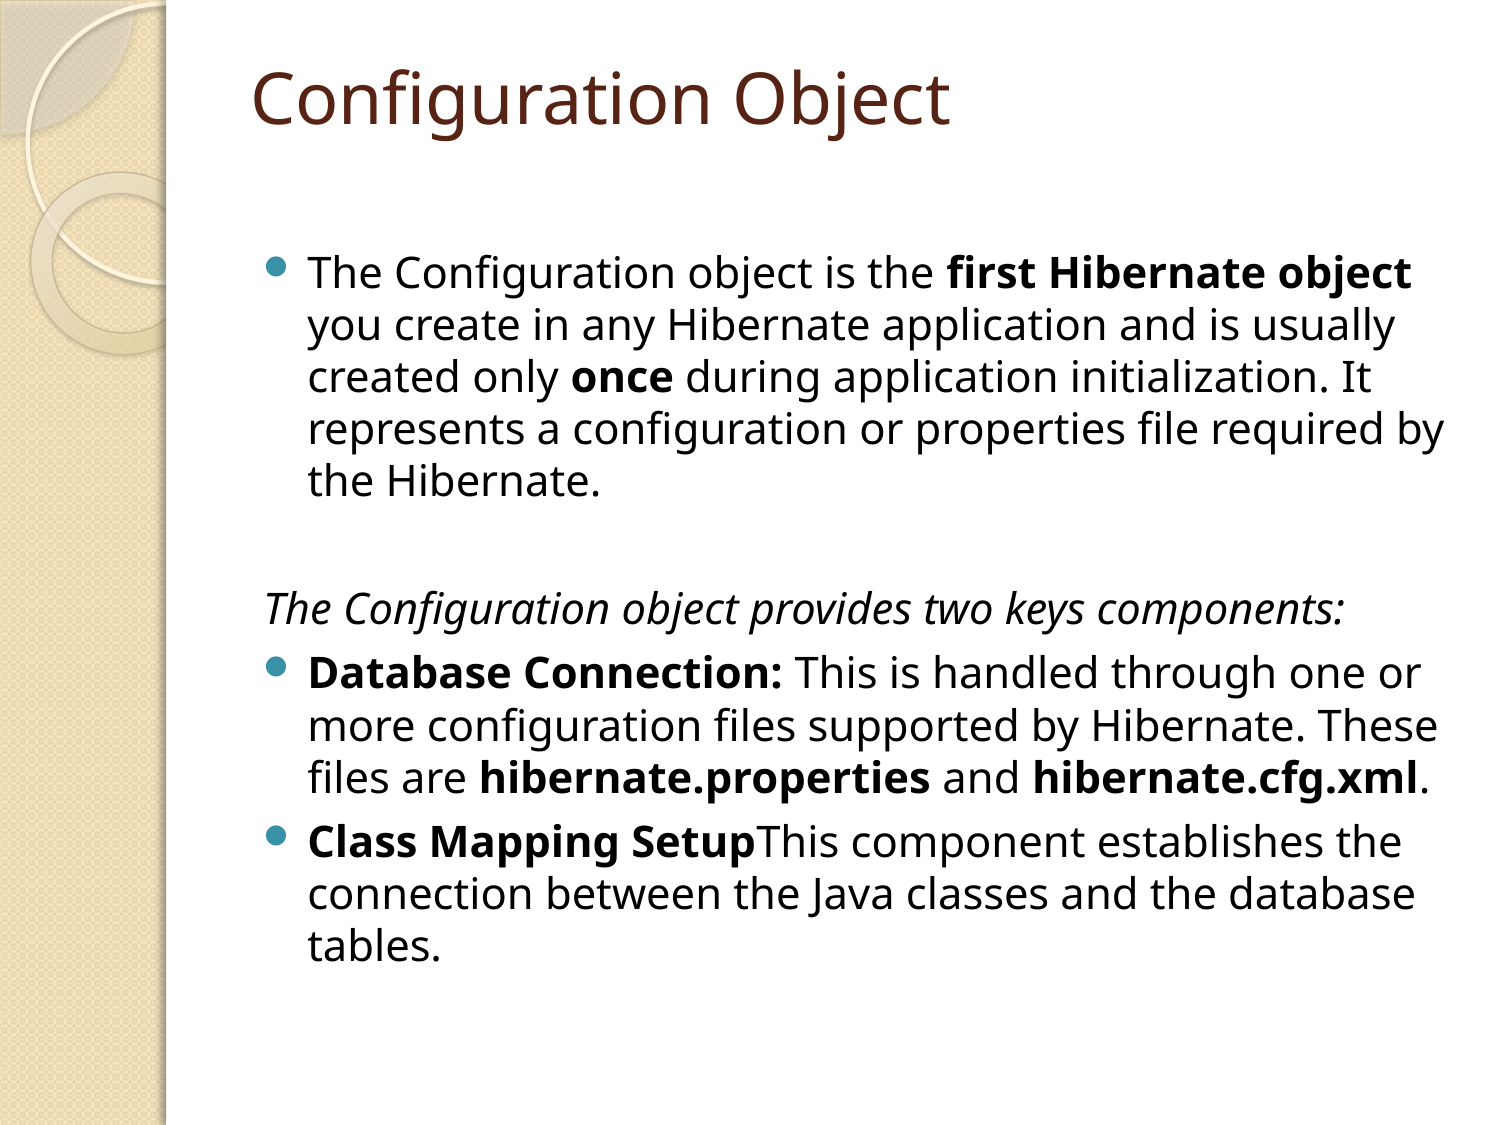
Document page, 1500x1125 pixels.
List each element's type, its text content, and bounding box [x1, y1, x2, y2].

title Configuration Object [235, 45, 1466, 233]
list The Configuration object is the first Hibernate object you create in any Hibernate application and is usually created only once during application initialization. It represents a configuration or properties file required by the Hibernate. The Configuration object provides two keys components: Database Connection: This is handled through one or more configuration files supported by Hibernate. These files are hibernate.properties and hibernate.cfg.xml. Class Mapping Setup This component establishes the connection between the Java classes and the database tables. [235, 237, 1466, 1025]
